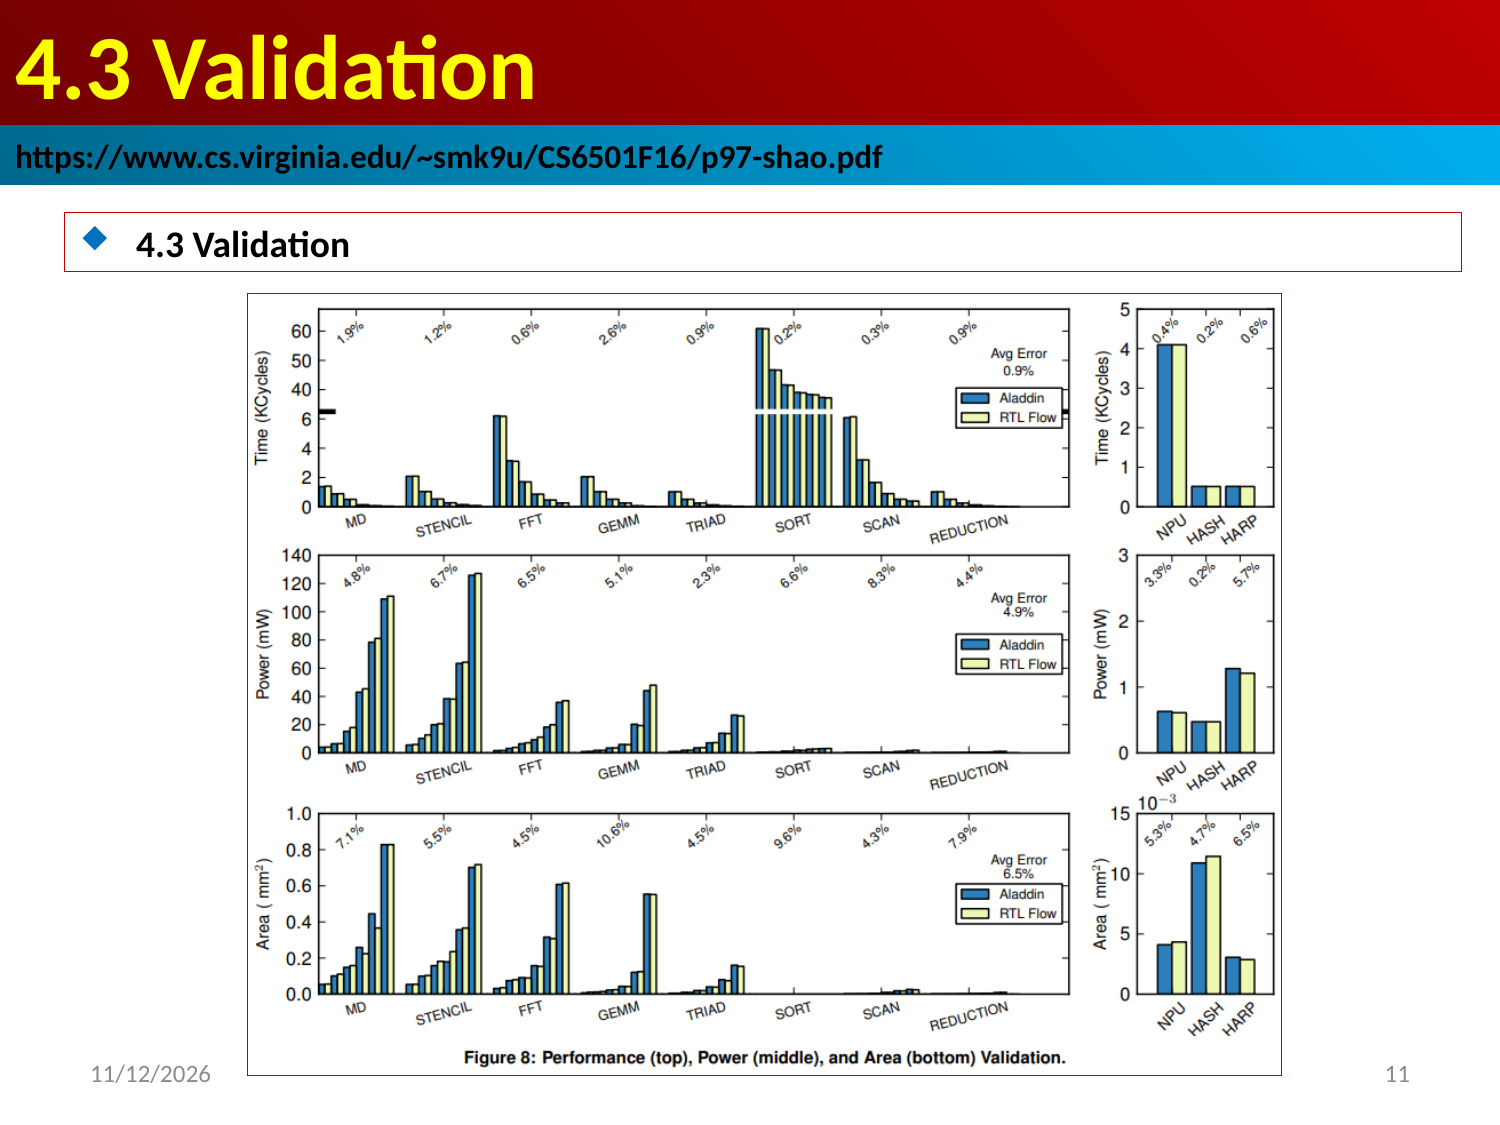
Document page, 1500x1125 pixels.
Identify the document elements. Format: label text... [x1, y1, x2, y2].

slide_number 11 [1074, 1042, 1425, 1103]
text_box https://www.cs.virginia.edu/~smk9u/CS6501F16/p97-shao.pdf [0, 125, 1500, 185]
subtitle 4.3 Validation [64, 212, 1462, 272]
picture [247, 293, 1282, 1076]
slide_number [75, 1042, 425, 1103]
title 4.3 Validation [0, 0, 1500, 125]
